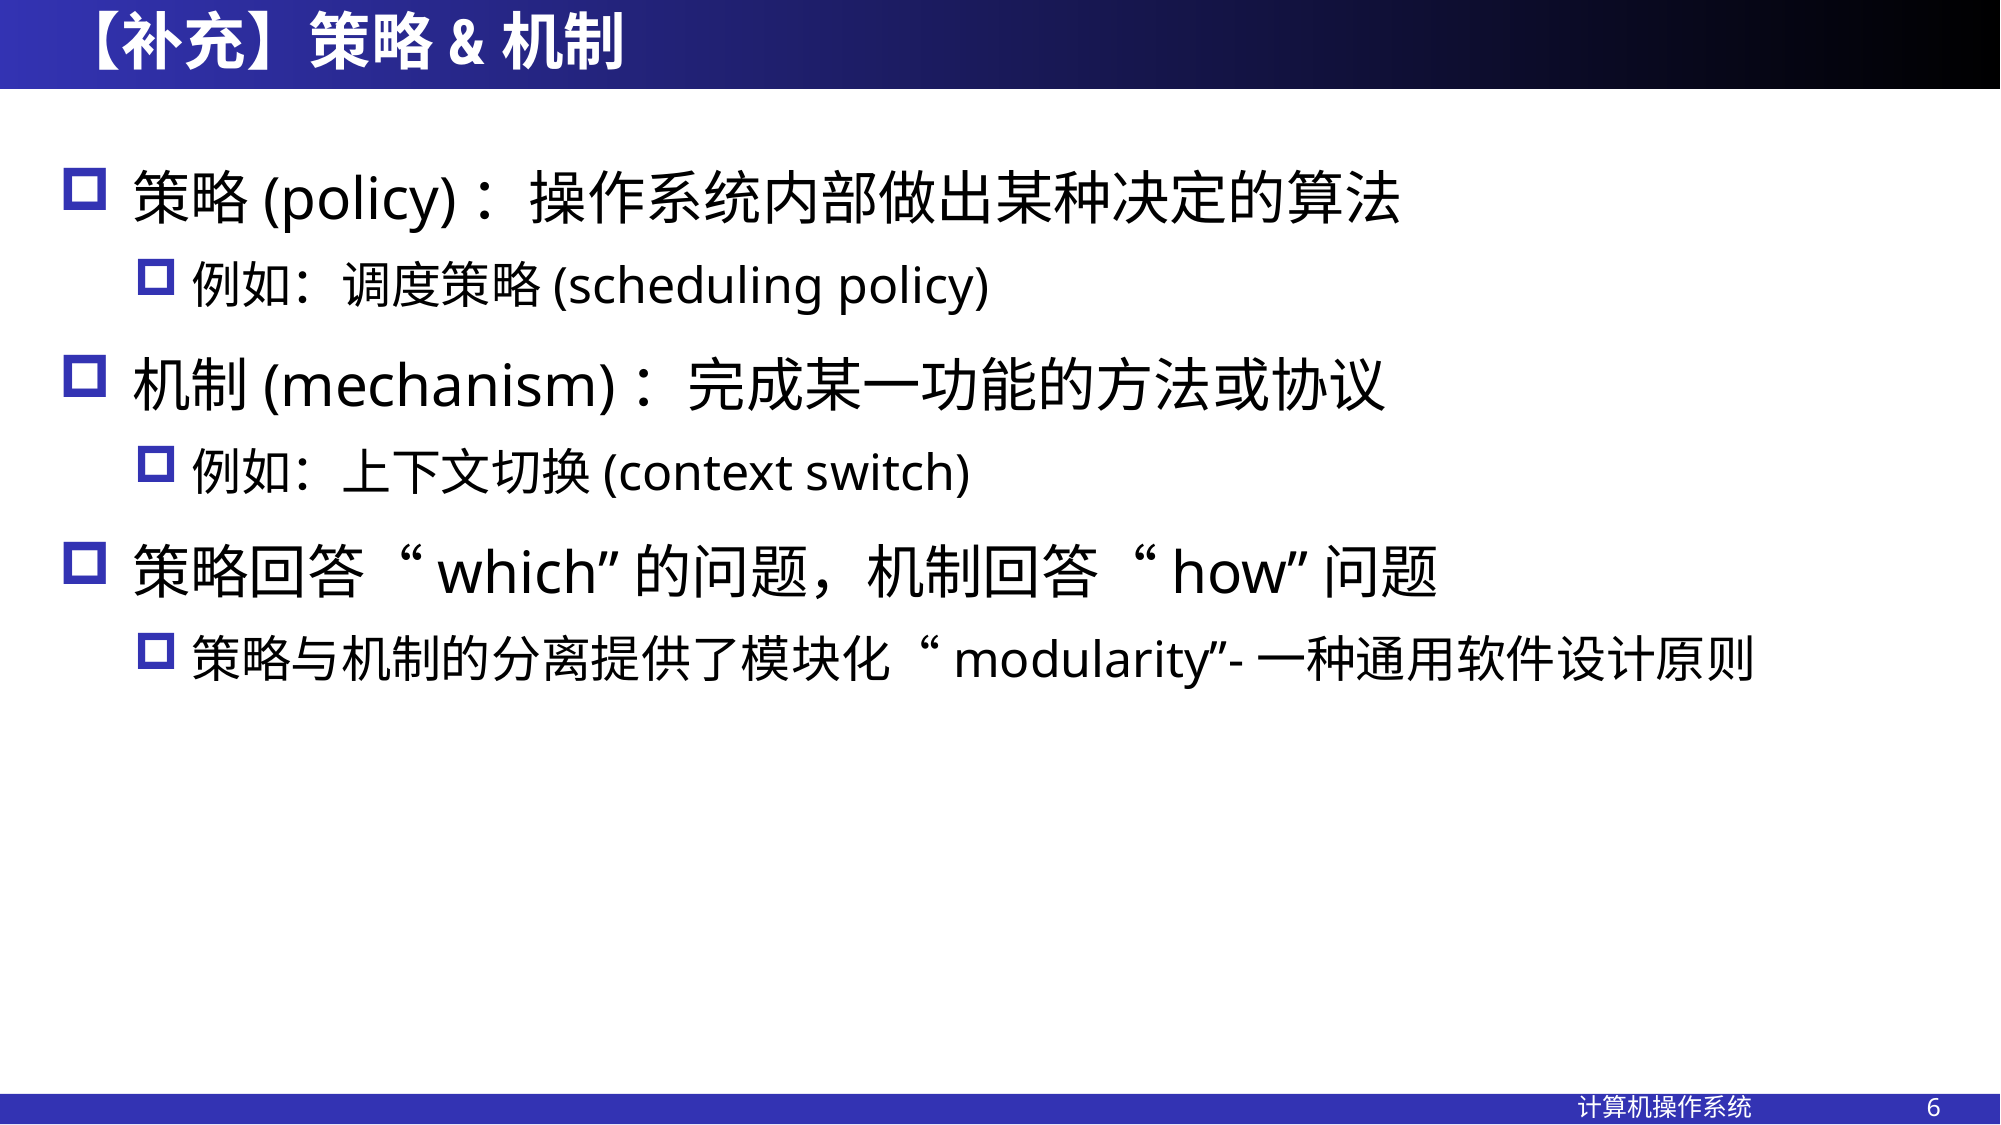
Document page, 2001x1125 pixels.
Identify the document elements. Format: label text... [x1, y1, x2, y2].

list 策略(policy)：操作系统内部做出某种决定的算法 例如：调度策略(scheduling policy) 机制(mechanism)：完成某一功能的方法或协议 例如：上下文切换(context switch) 策略回答“which”的问题，机制回答“how”问题 策略与机制的分离提供了模块化“modularity”-一种通用软件设计原则 [0, 88, 2000, 1093]
title 【补充】策略&机制 [0, 0, 2000, 88]
slide_number 计算机操作系统 6 [0, 1093, 2000, 1125]
